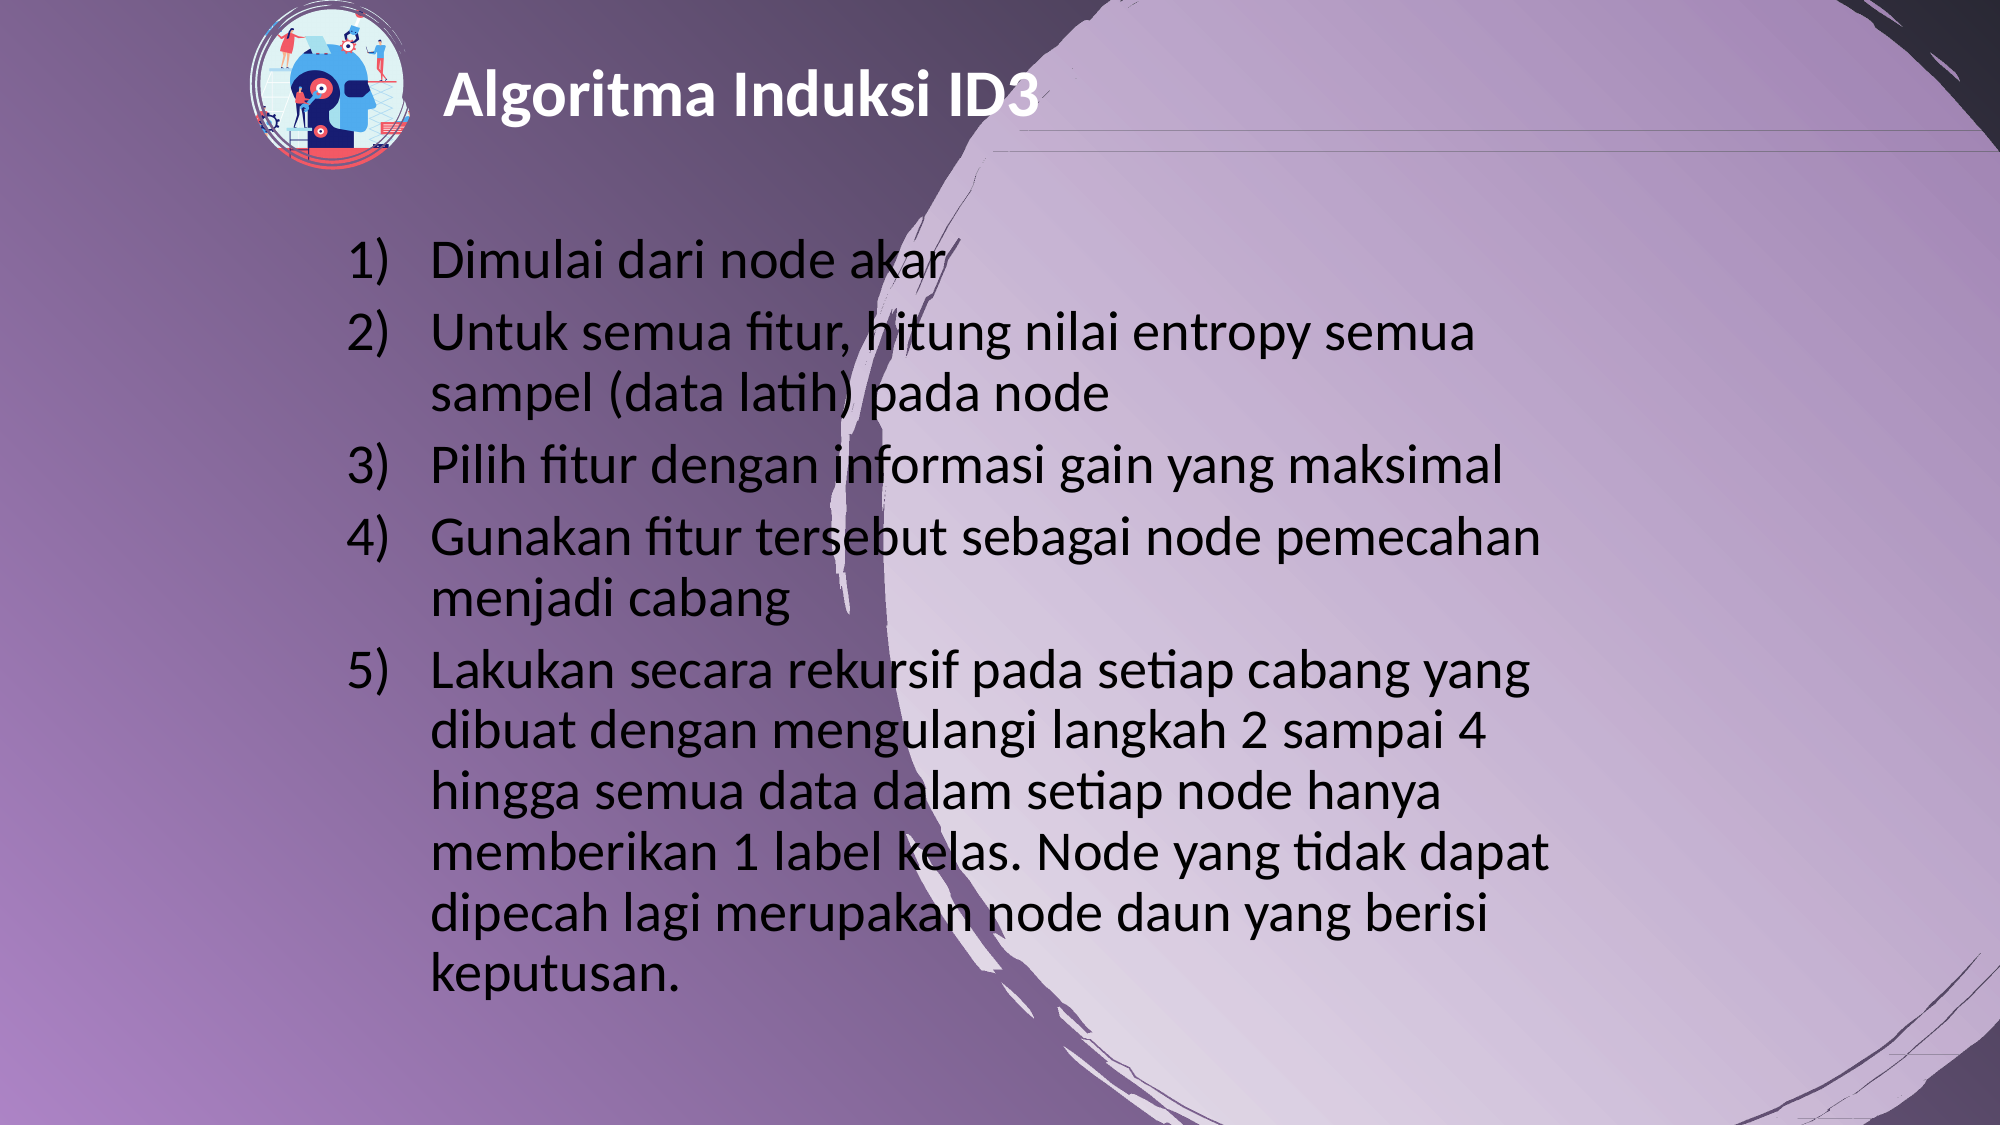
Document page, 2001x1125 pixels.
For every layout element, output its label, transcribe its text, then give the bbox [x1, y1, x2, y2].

picture [249, 0, 410, 170]
text_box Dimulai dari node akar Untuk semua fitur, hitung nilai entropy semua sampel (data latih) pada node Pilih fitur dengan informasi gain yang maksimal Gunakan fitur tersebut sebagai node pemecahan menjadi cabang Lakukan secara rekursif pada setiap cabang yang dibuat dengan mengulangi langkah 2 sampai 4 hingga semua data dalam setiap node hanya memberikan 1 label kelas. Node yang tidak dapat dipecah lagi merupakan node daun yang berisi keputusan. [312, 222, 1575, 1011]
title Algoritma Induksi ID3 [443, 31, 1751, 130]
